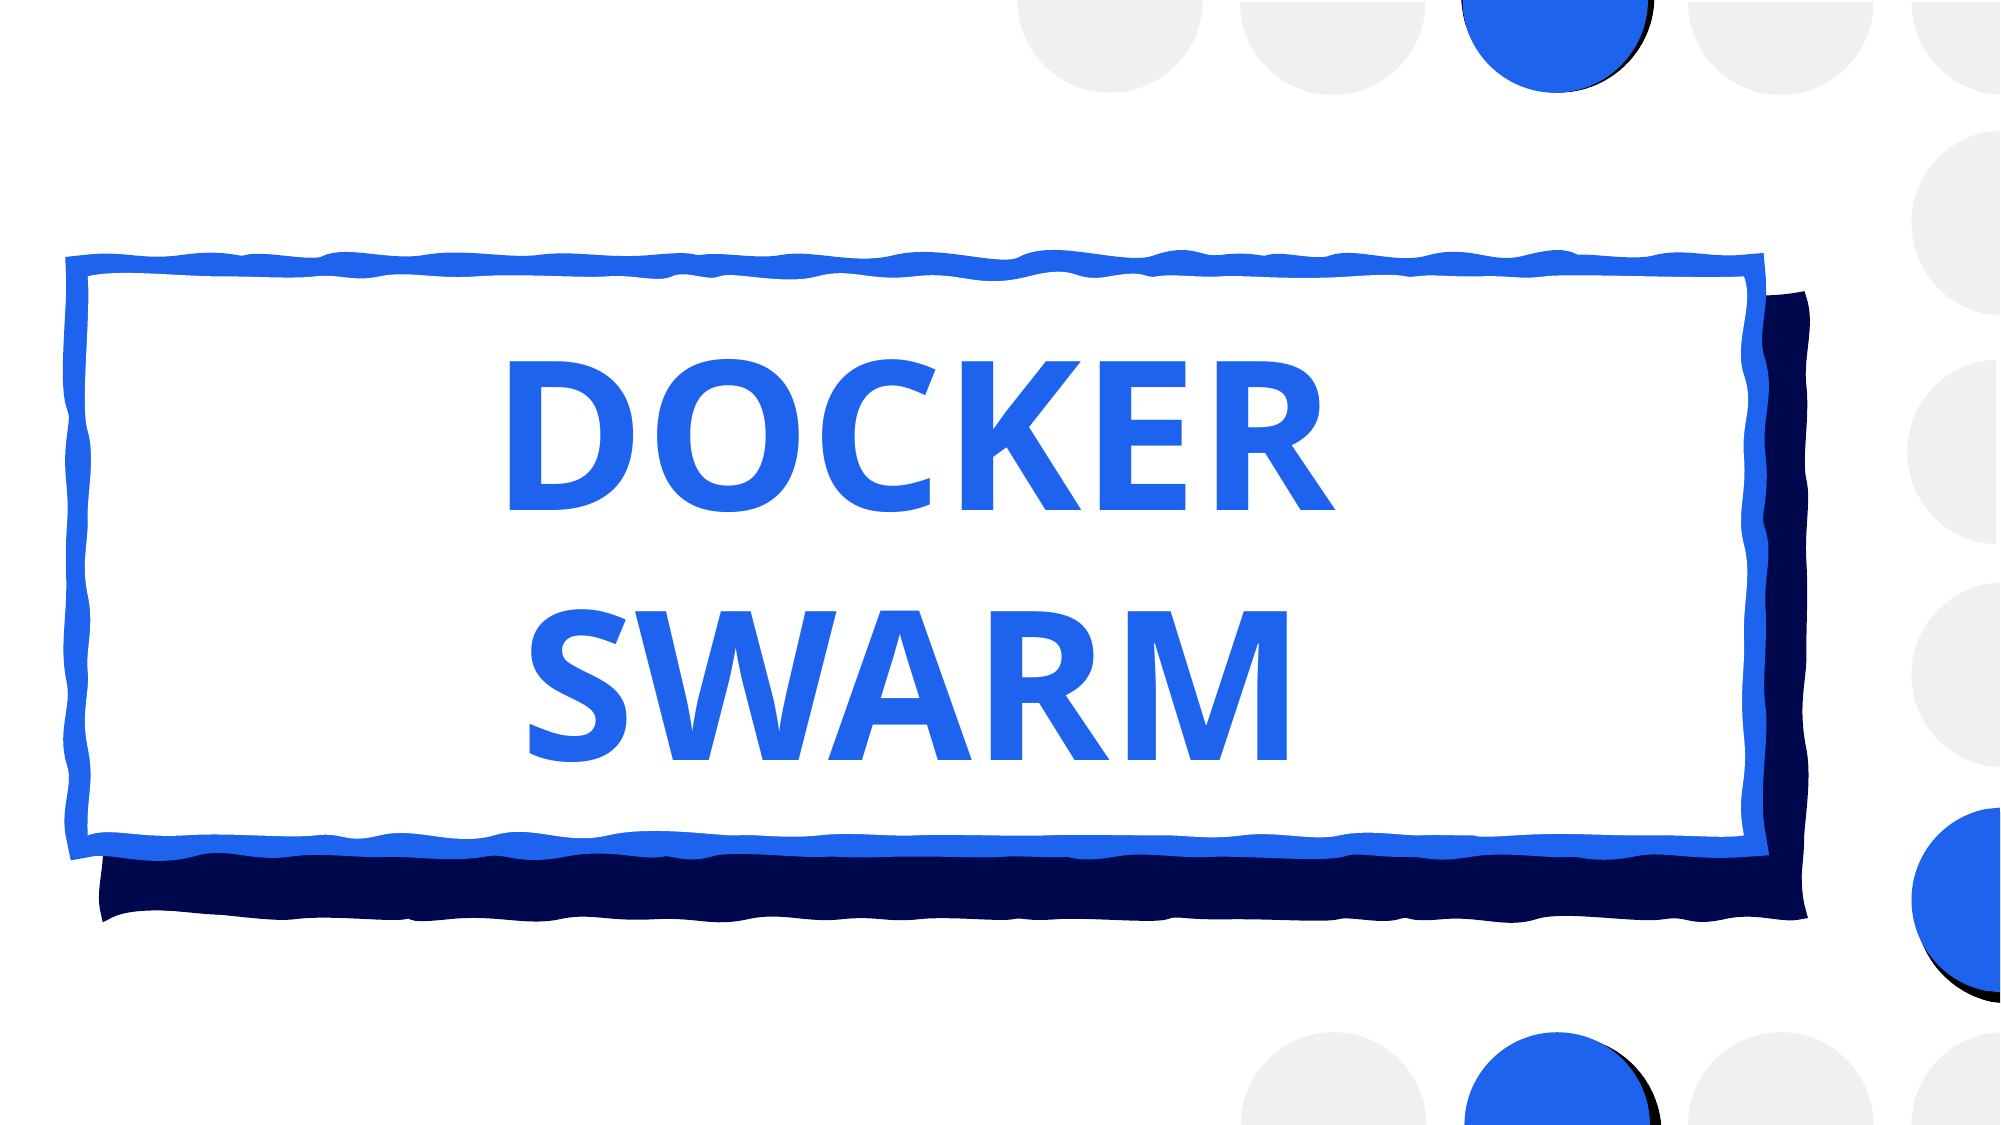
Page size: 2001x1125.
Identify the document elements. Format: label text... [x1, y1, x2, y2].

text_box [83, 270, 1749, 841]
title Docker Swarm [107, 298, 1720, 807]
text_box [104, 297, 1805, 918]
